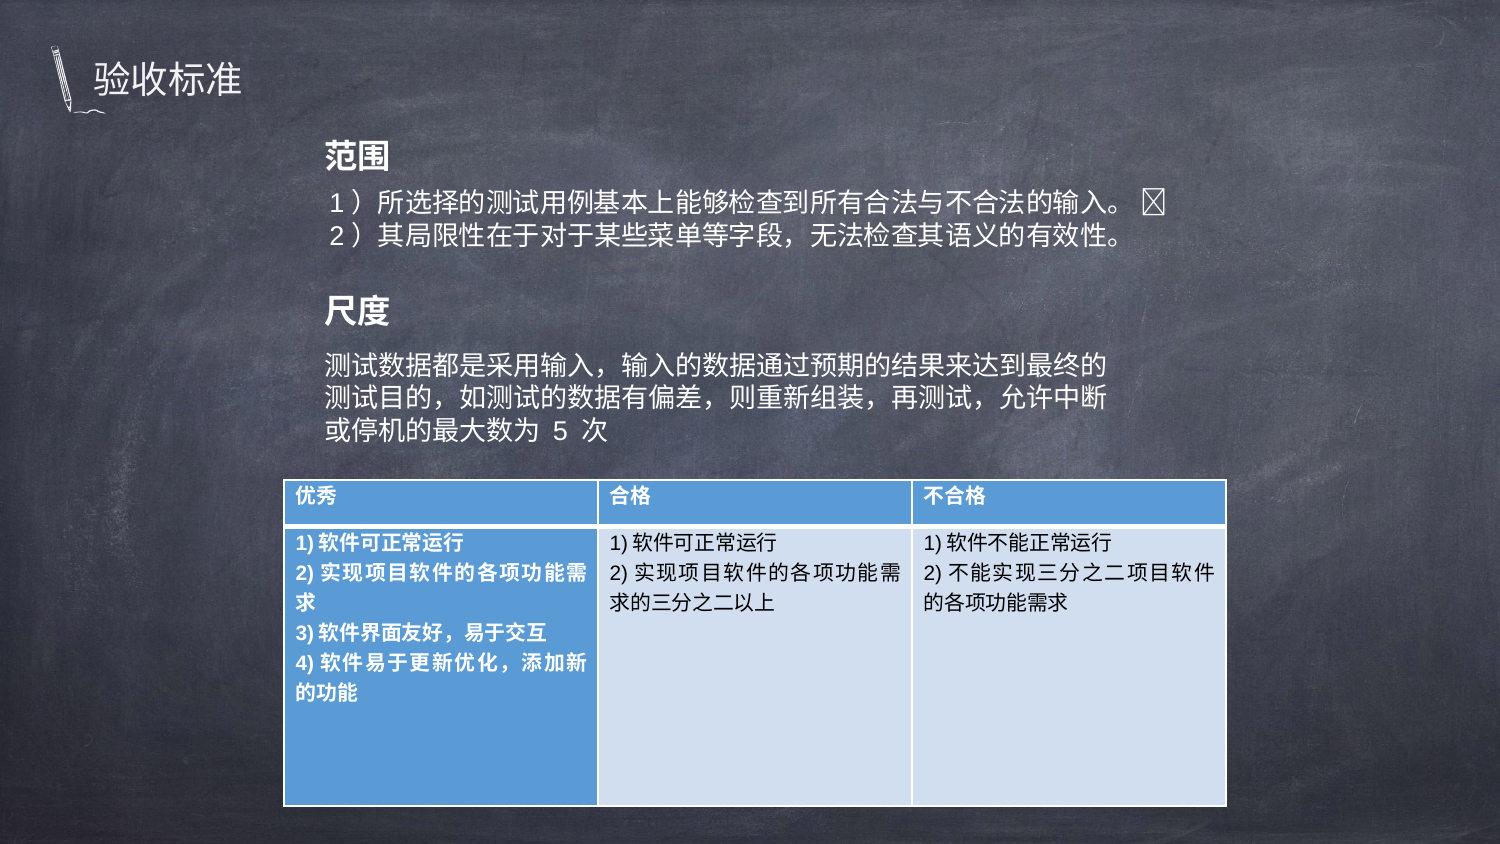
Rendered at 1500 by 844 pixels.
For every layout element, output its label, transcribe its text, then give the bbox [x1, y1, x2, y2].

table_header 优秀 [285, 481, 597, 524]
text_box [292, 113, 1216, 260]
table_cell 1)软件可正常运行 2)实现项目软件的各项功能需求 3)软件界面友好，易于交互 4)软件易于更新优化，添加新的功能 [285, 529, 597, 805]
table_cell 1)软件不能正常运行 2)不能实现三分之二项目软件的各项功能需求 [913, 529, 1225, 805]
table_header 合格 [599, 481, 911, 524]
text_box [309, 282, 1146, 455]
picture [0, 0, 1500, 844]
table_header 不合格 [913, 481, 1225, 524]
table_cell 1)软件可正常运行 2)实现项目软件的各项功能需求的三分之二以上 [599, 529, 911, 805]
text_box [50, 45, 275, 114]
